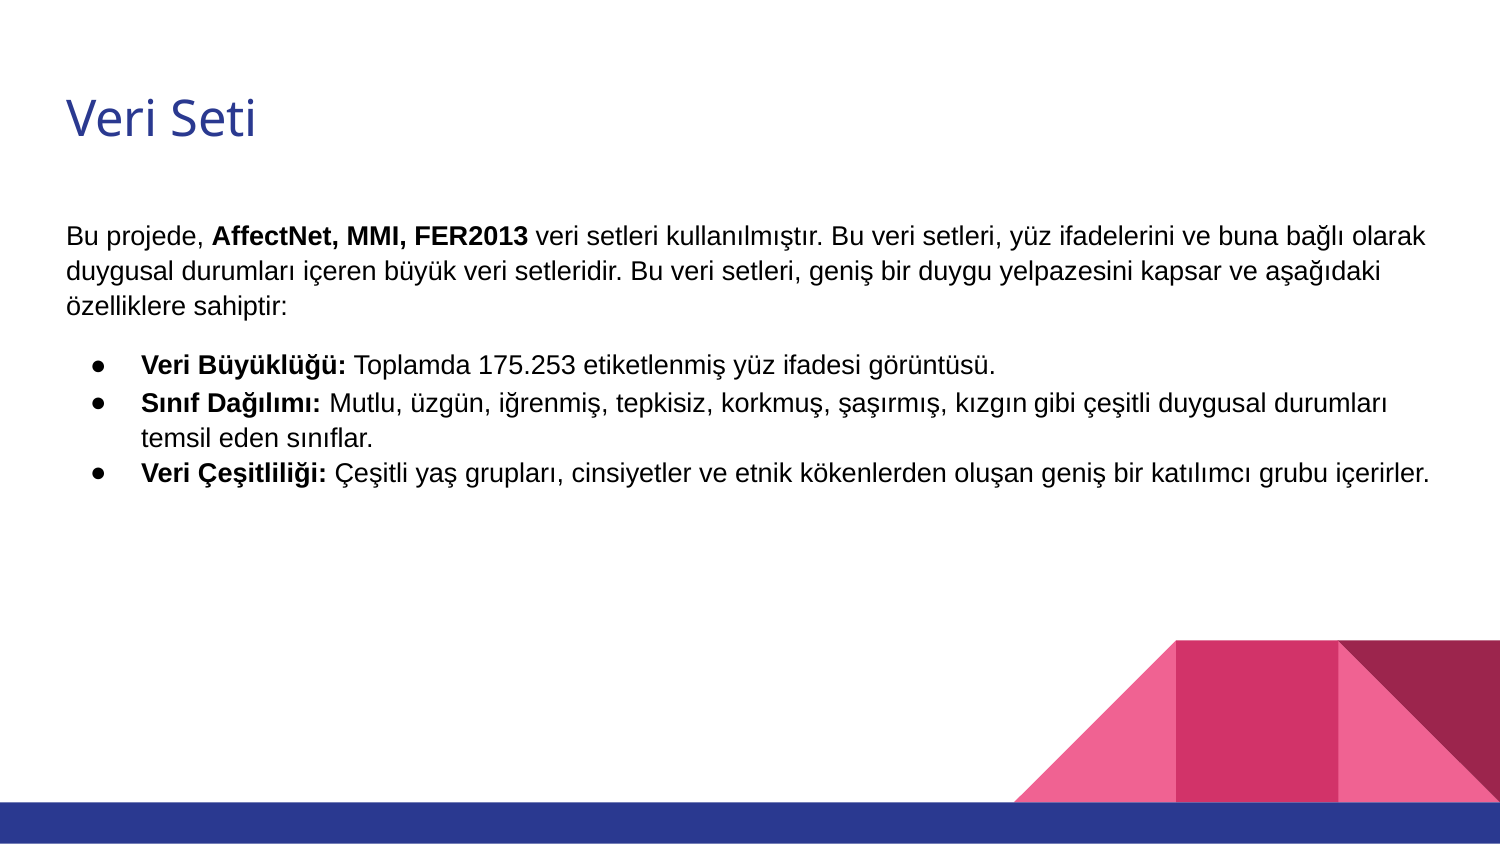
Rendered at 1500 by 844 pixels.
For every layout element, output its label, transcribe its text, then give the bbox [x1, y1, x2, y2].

list Bu projede, AffectNet, MMI, FER2013 veri setleri kullanılmıştır. Bu veri setleri, yüz ifadelerini ve buna bağlı olarak duygusal durumları içeren büyük veri setleridir. Bu veri setleri, geniş bir duygu yelpazesini kapsar ve aşağıdaki özelliklere sahiptir: Veri Büyüklüğü: Toplamda 175.253 etiketlenmiş yüz ifadesi görüntüsü. Sınıf Dağılımı: Mutlu, üzgün, iğrenmiş, tepkisiz, korkmuş, şaşırmış, kızgın gibi çeşitli duygusal durumları temsil eden sınıflar. Veri Çeşitliliği: Çeşitli yaş grupları, cinsiyetler ve etnik kökenlerden oluşan geniş bir katılımcı grubu içerirler. [51, 201, 1449, 750]
title Veri Seti [51, 67, 1449, 167]
